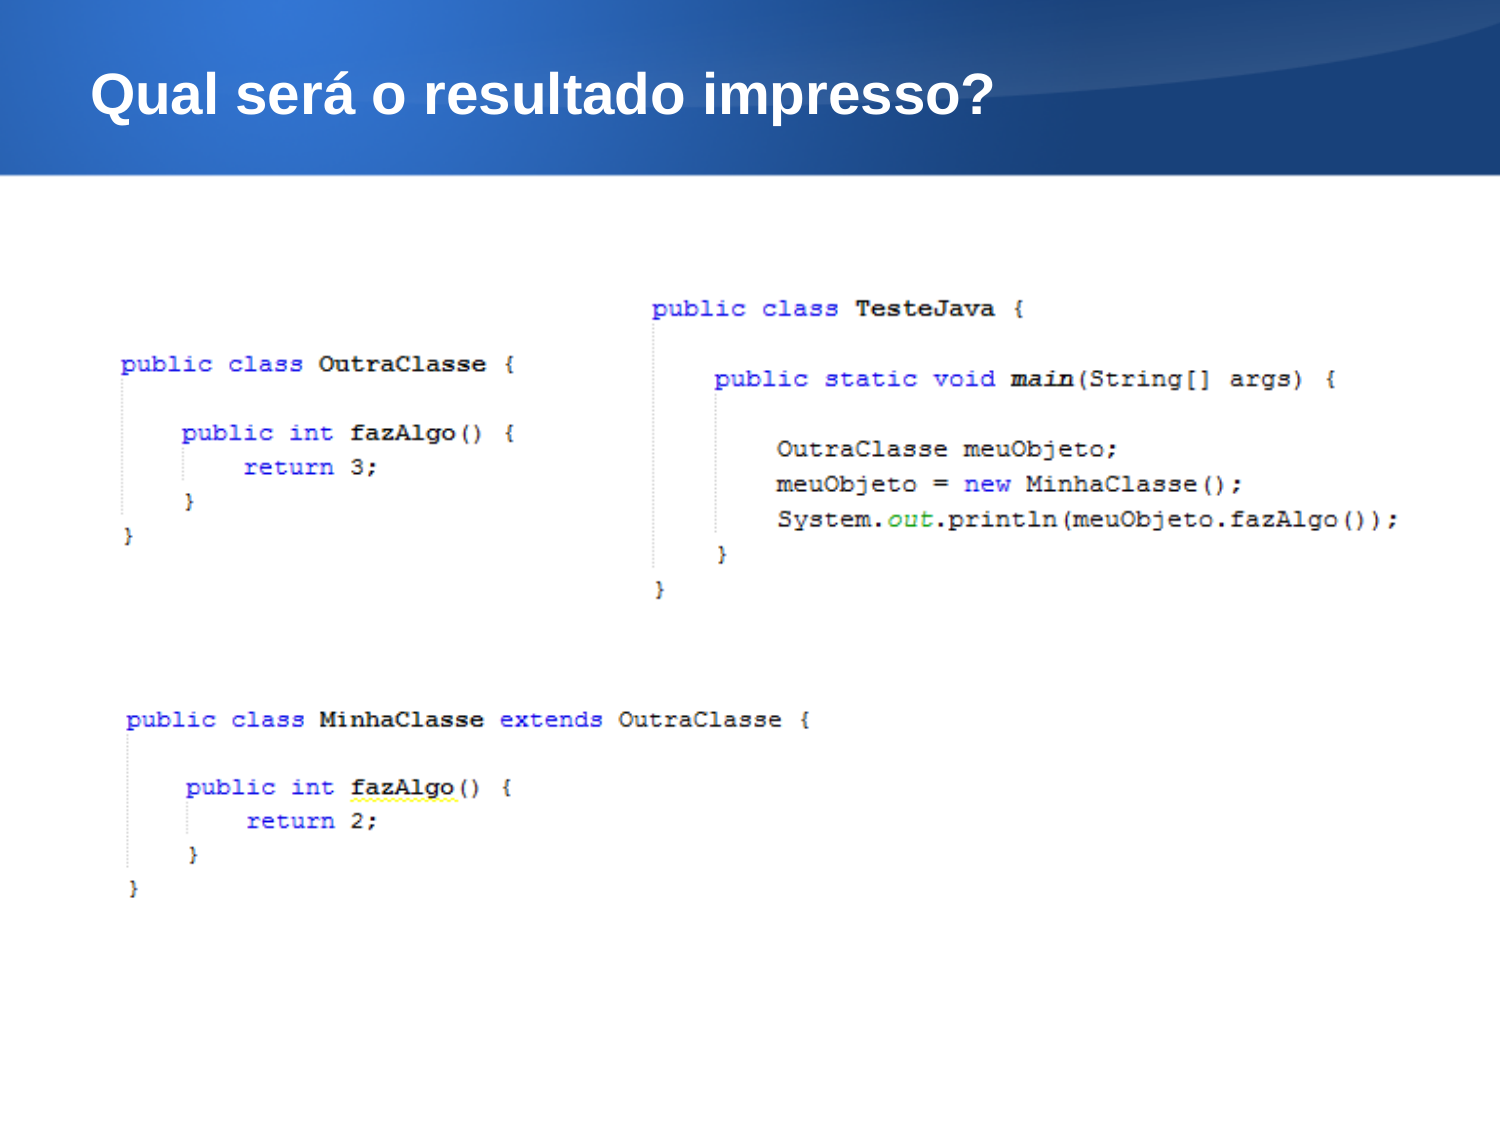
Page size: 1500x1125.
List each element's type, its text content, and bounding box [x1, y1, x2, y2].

picture [0, 0, 1500, 1125]
title Qual será o resultado impresso? [74, 32, 1426, 150]
